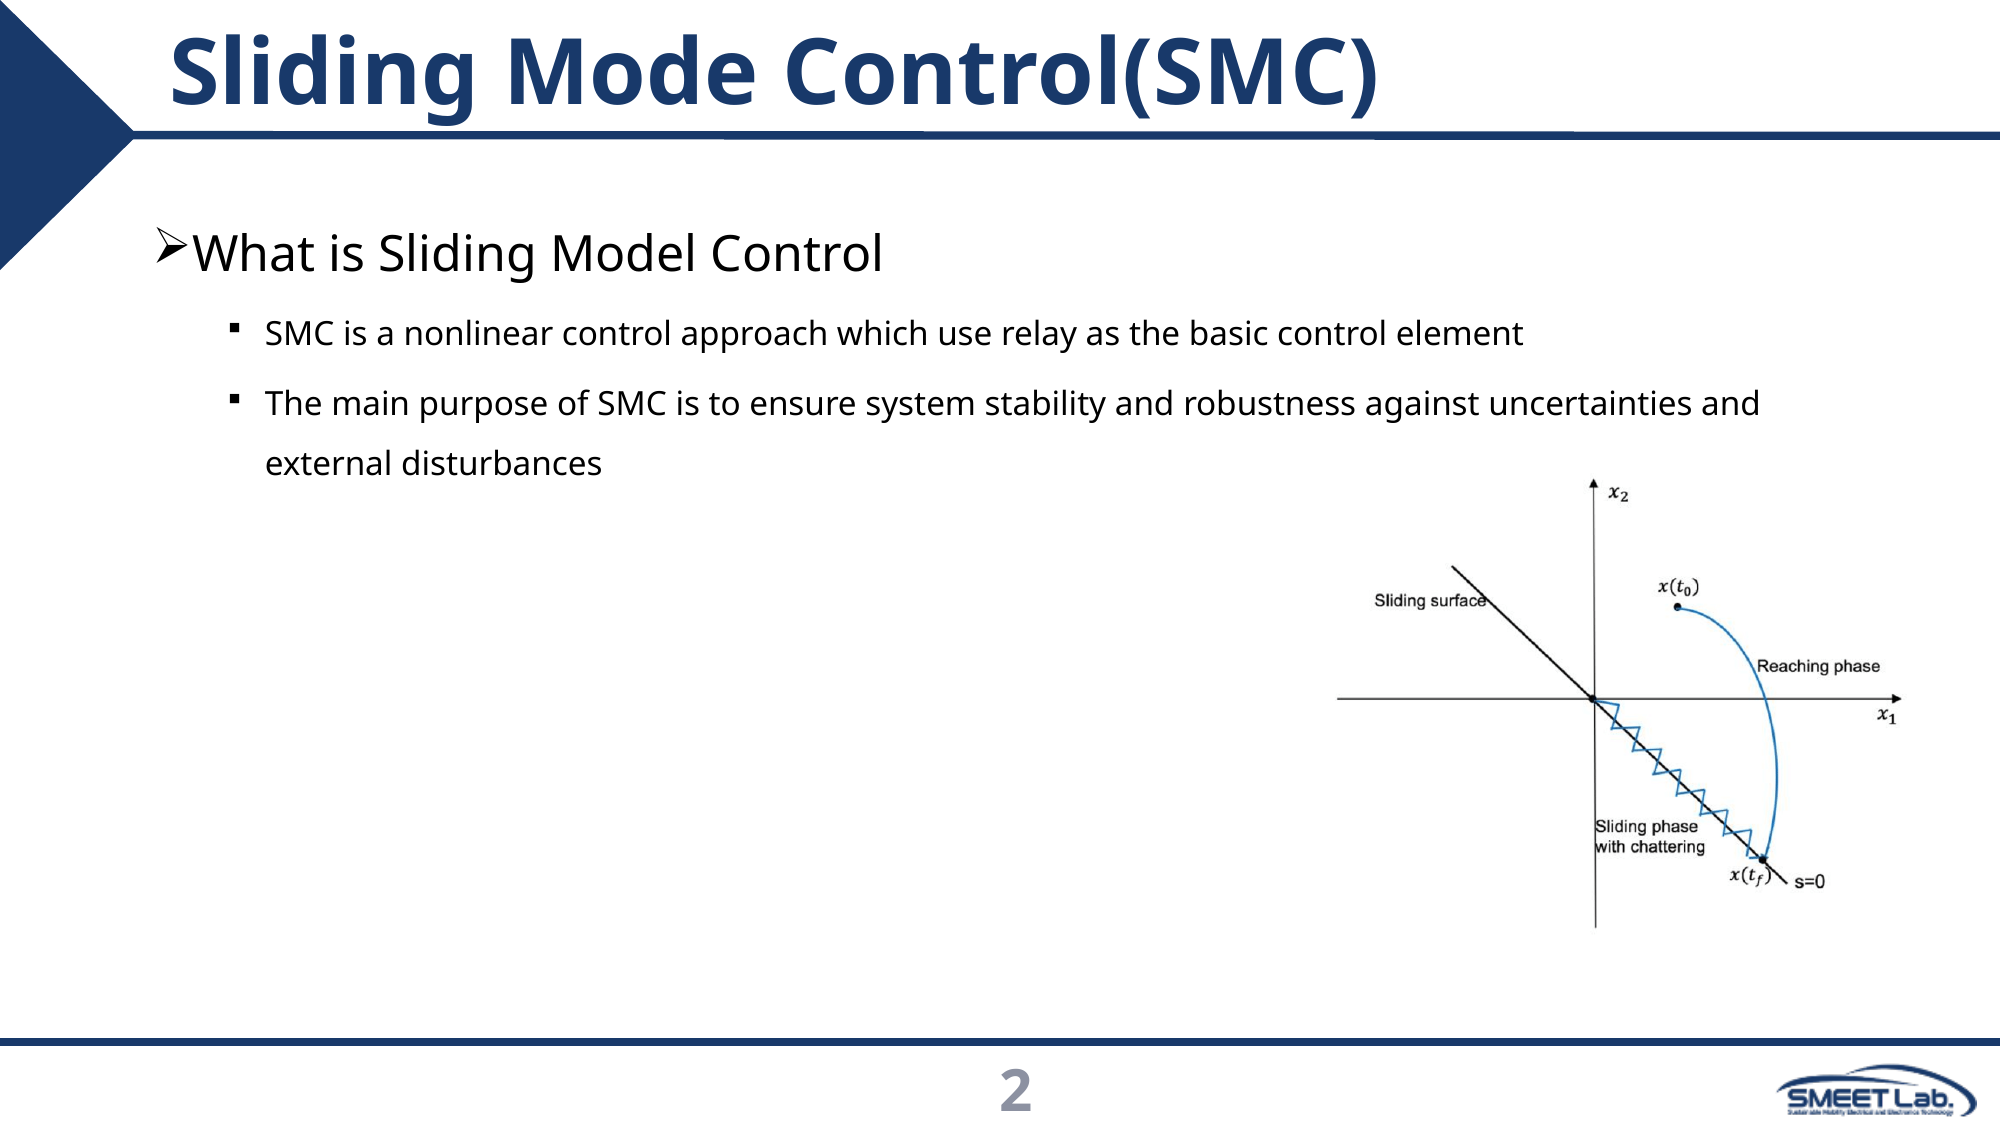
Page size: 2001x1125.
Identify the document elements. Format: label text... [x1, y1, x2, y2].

picture [1774, 1054, 1977, 1123]
title Sliding Mode Control(SMC) [154, 14, 1880, 135]
picture [1321, 466, 1908, 941]
slide_number 2 [791, 1062, 1242, 1123]
